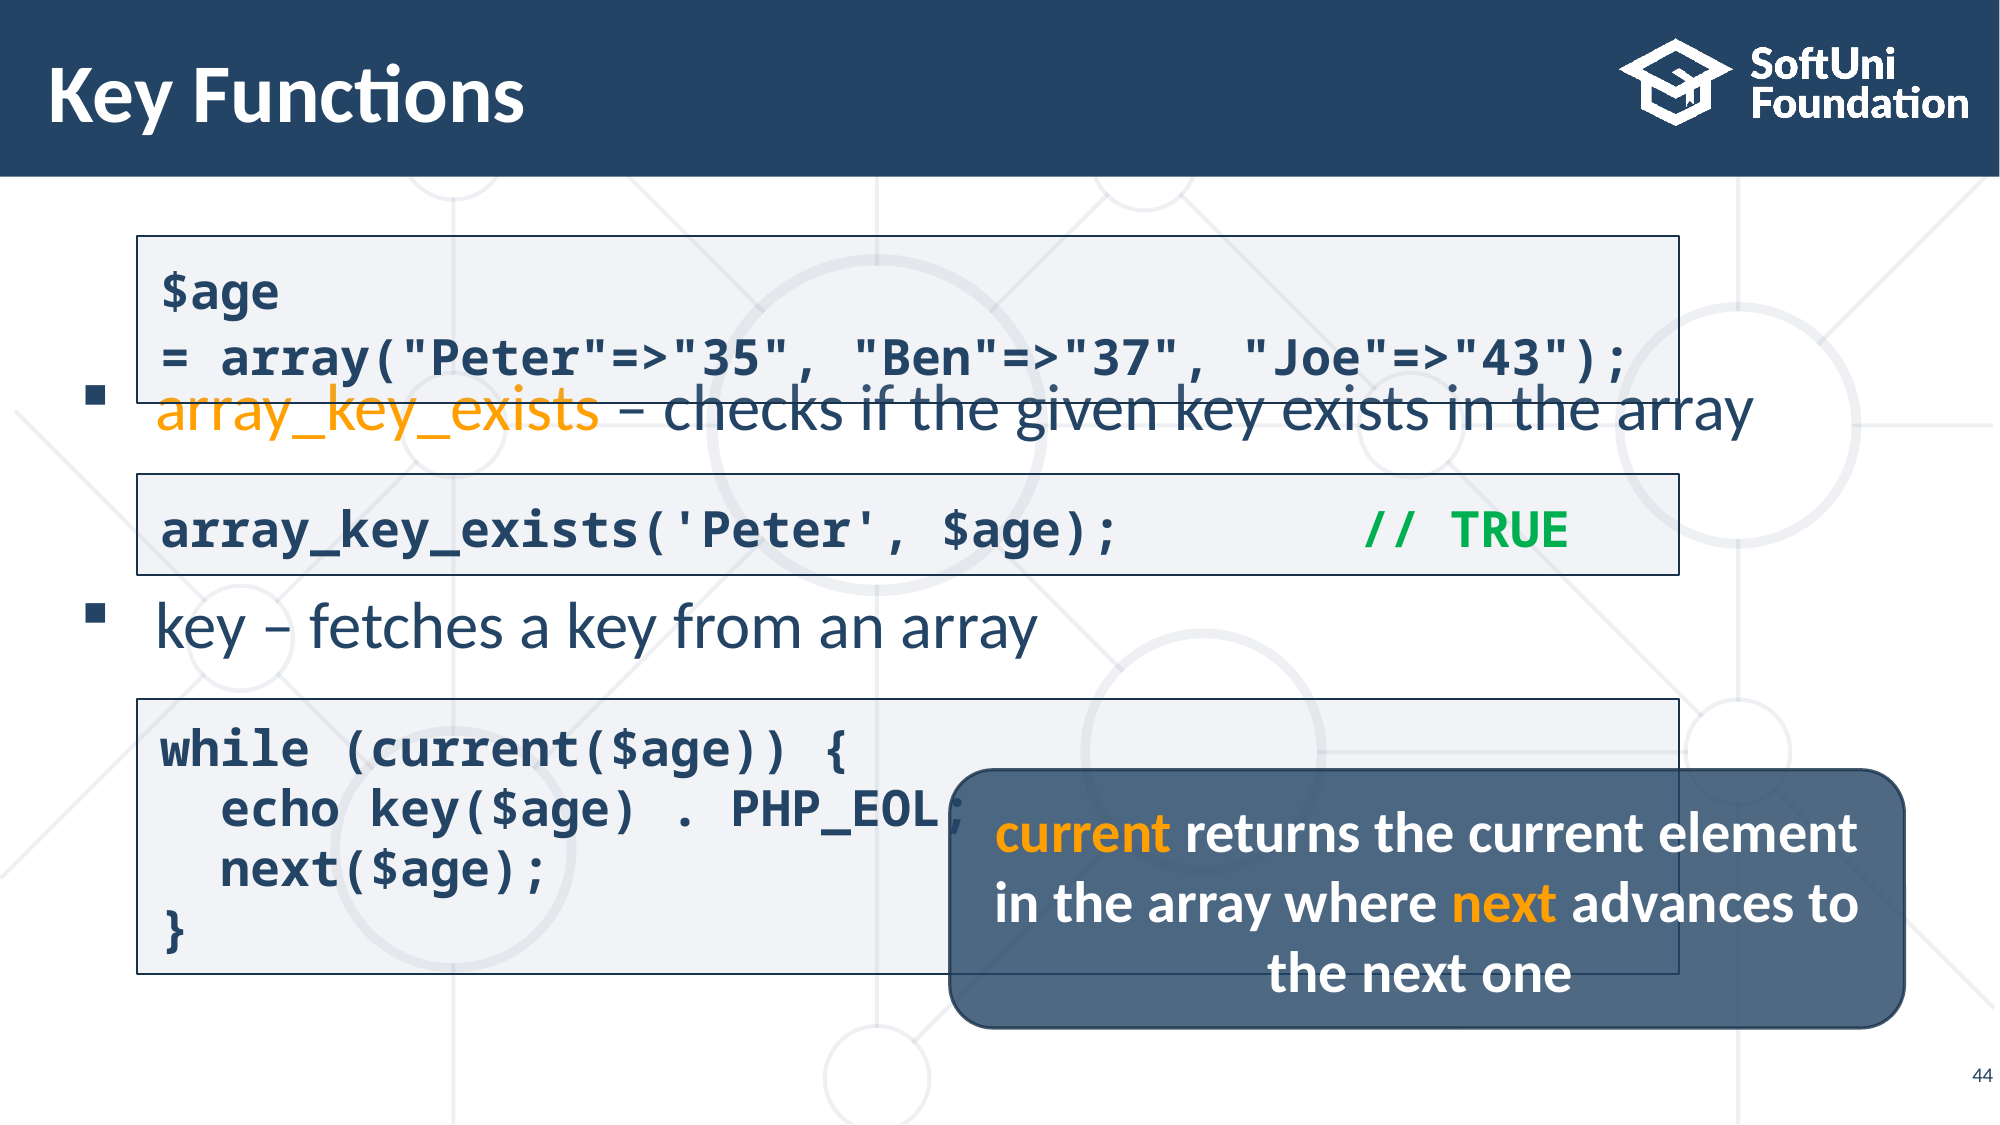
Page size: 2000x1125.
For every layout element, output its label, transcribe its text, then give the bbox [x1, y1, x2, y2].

text_box array_key_exists('Peter', $age); // TRUE [137, 473, 1680, 576]
title Key Functions [31, 16, 1591, 162]
text_box $age = array("Peter"=>"35", "Ben"=>"37", "Joe"=>"43"); [137, 236, 1680, 404]
text_box while (current($age)) { echo key($age) . PHP_EOL; next($age); } [137, 698, 1680, 975]
text_box current returns the current element in the array where next advances to the next one [947, 767, 1907, 1031]
list array_key_exists – checks if the given key exists in the array key – fetches a key from an array [62, 248, 2000, 1100]
picture [1618, 38, 1968, 126]
